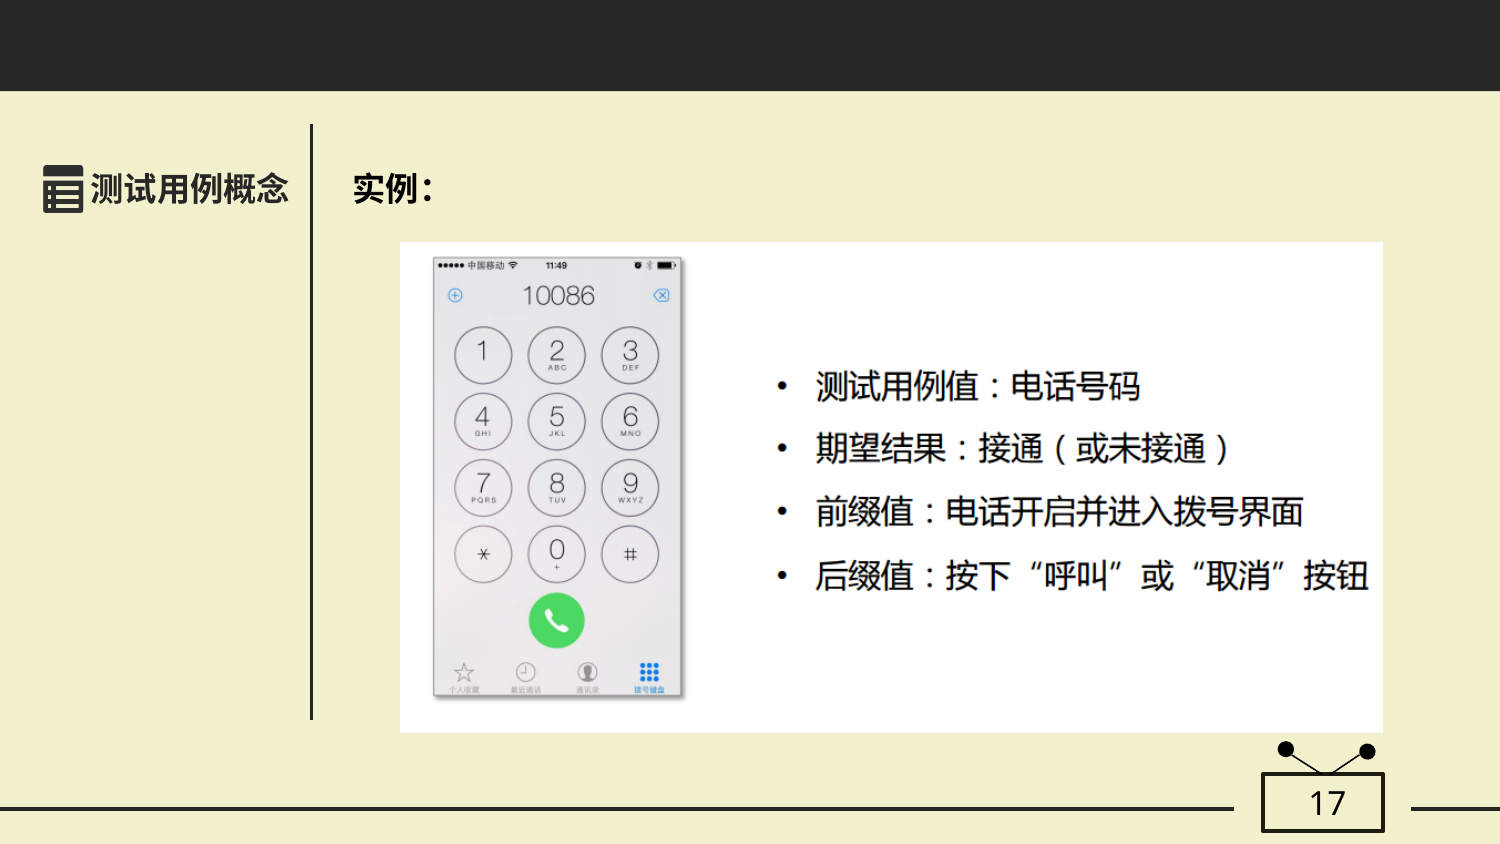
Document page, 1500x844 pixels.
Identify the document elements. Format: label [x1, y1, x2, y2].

picture [39, 165, 88, 213]
text_box [0, 0, 1500, 810]
text_box [1262, 740, 1383, 832]
picture [400, 241, 1383, 733]
